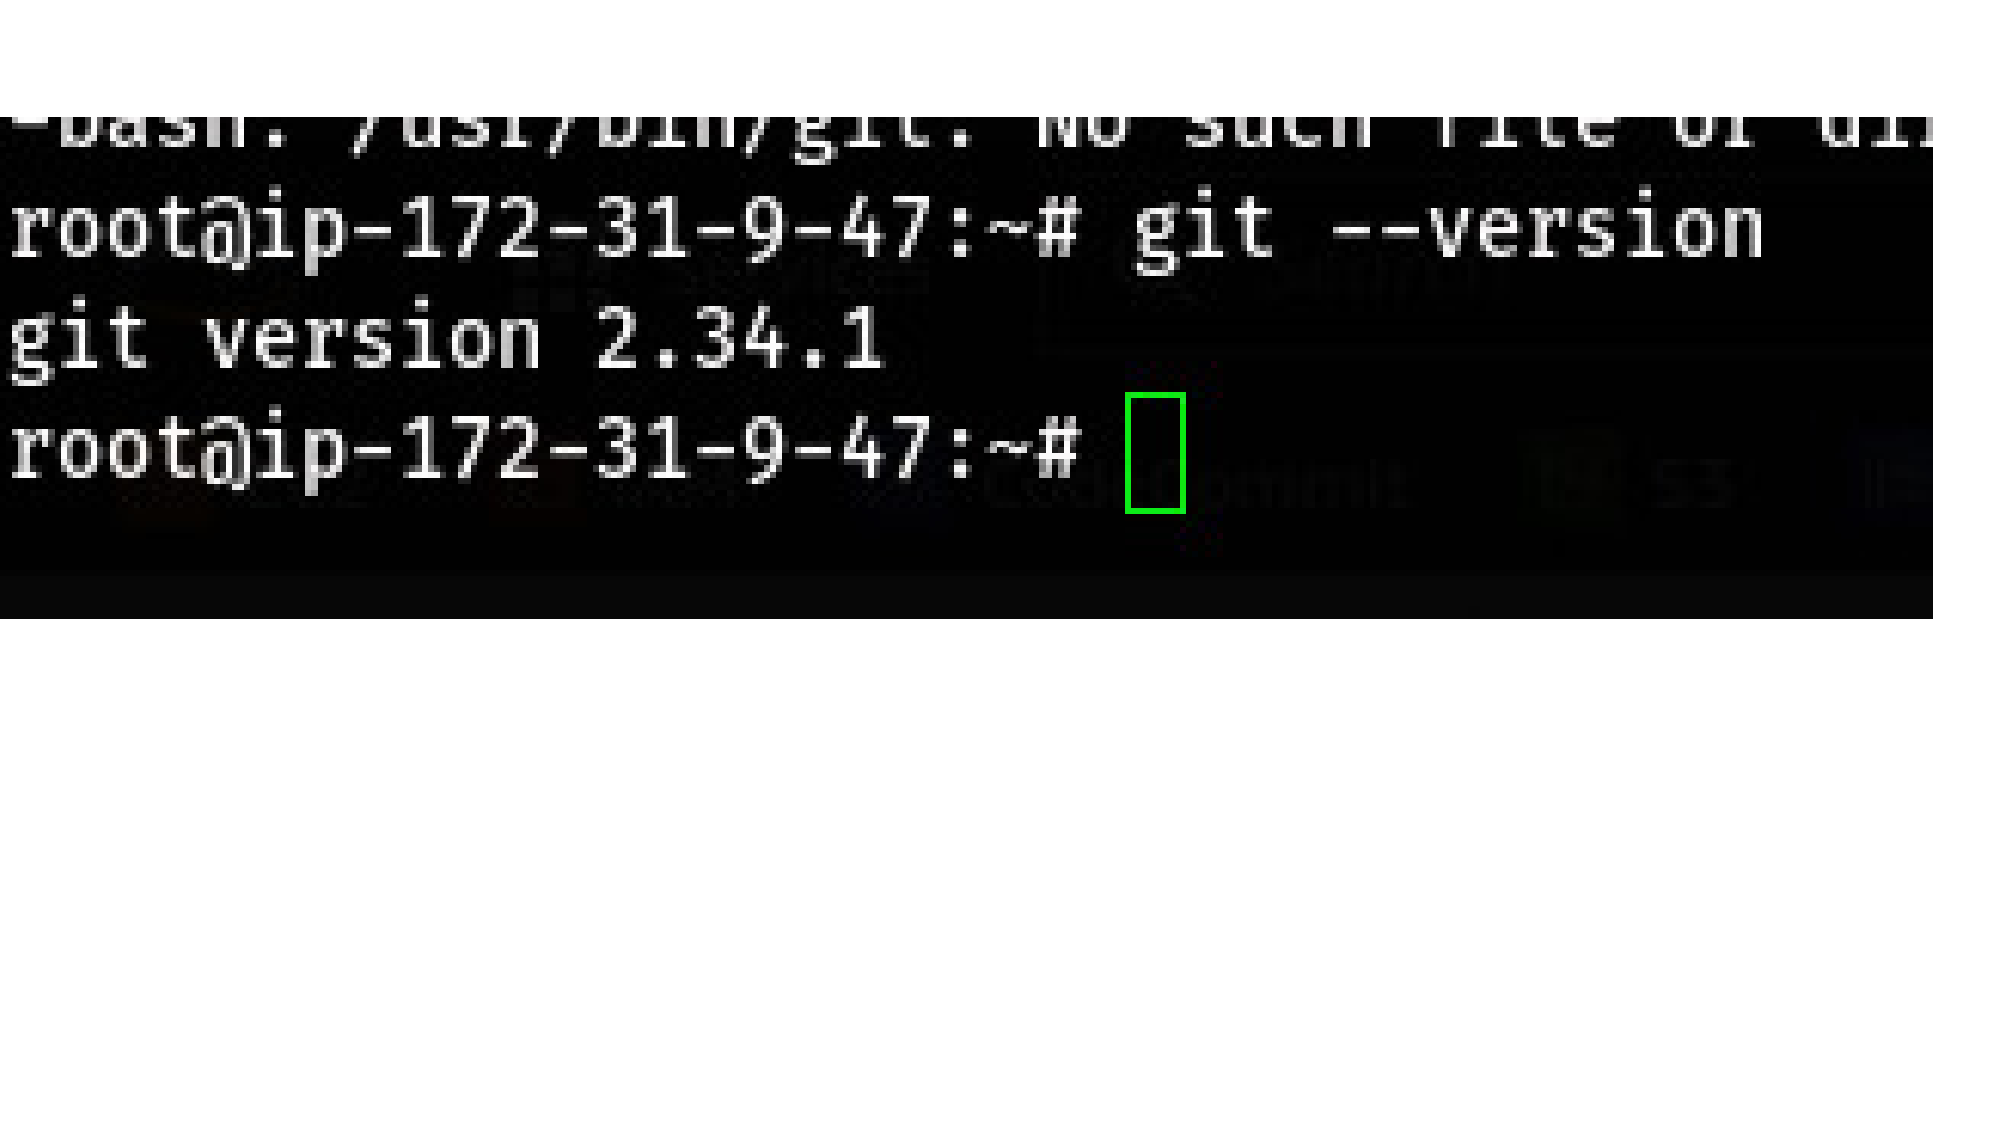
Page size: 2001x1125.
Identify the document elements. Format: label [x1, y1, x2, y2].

picture [0, 117, 1933, 619]
